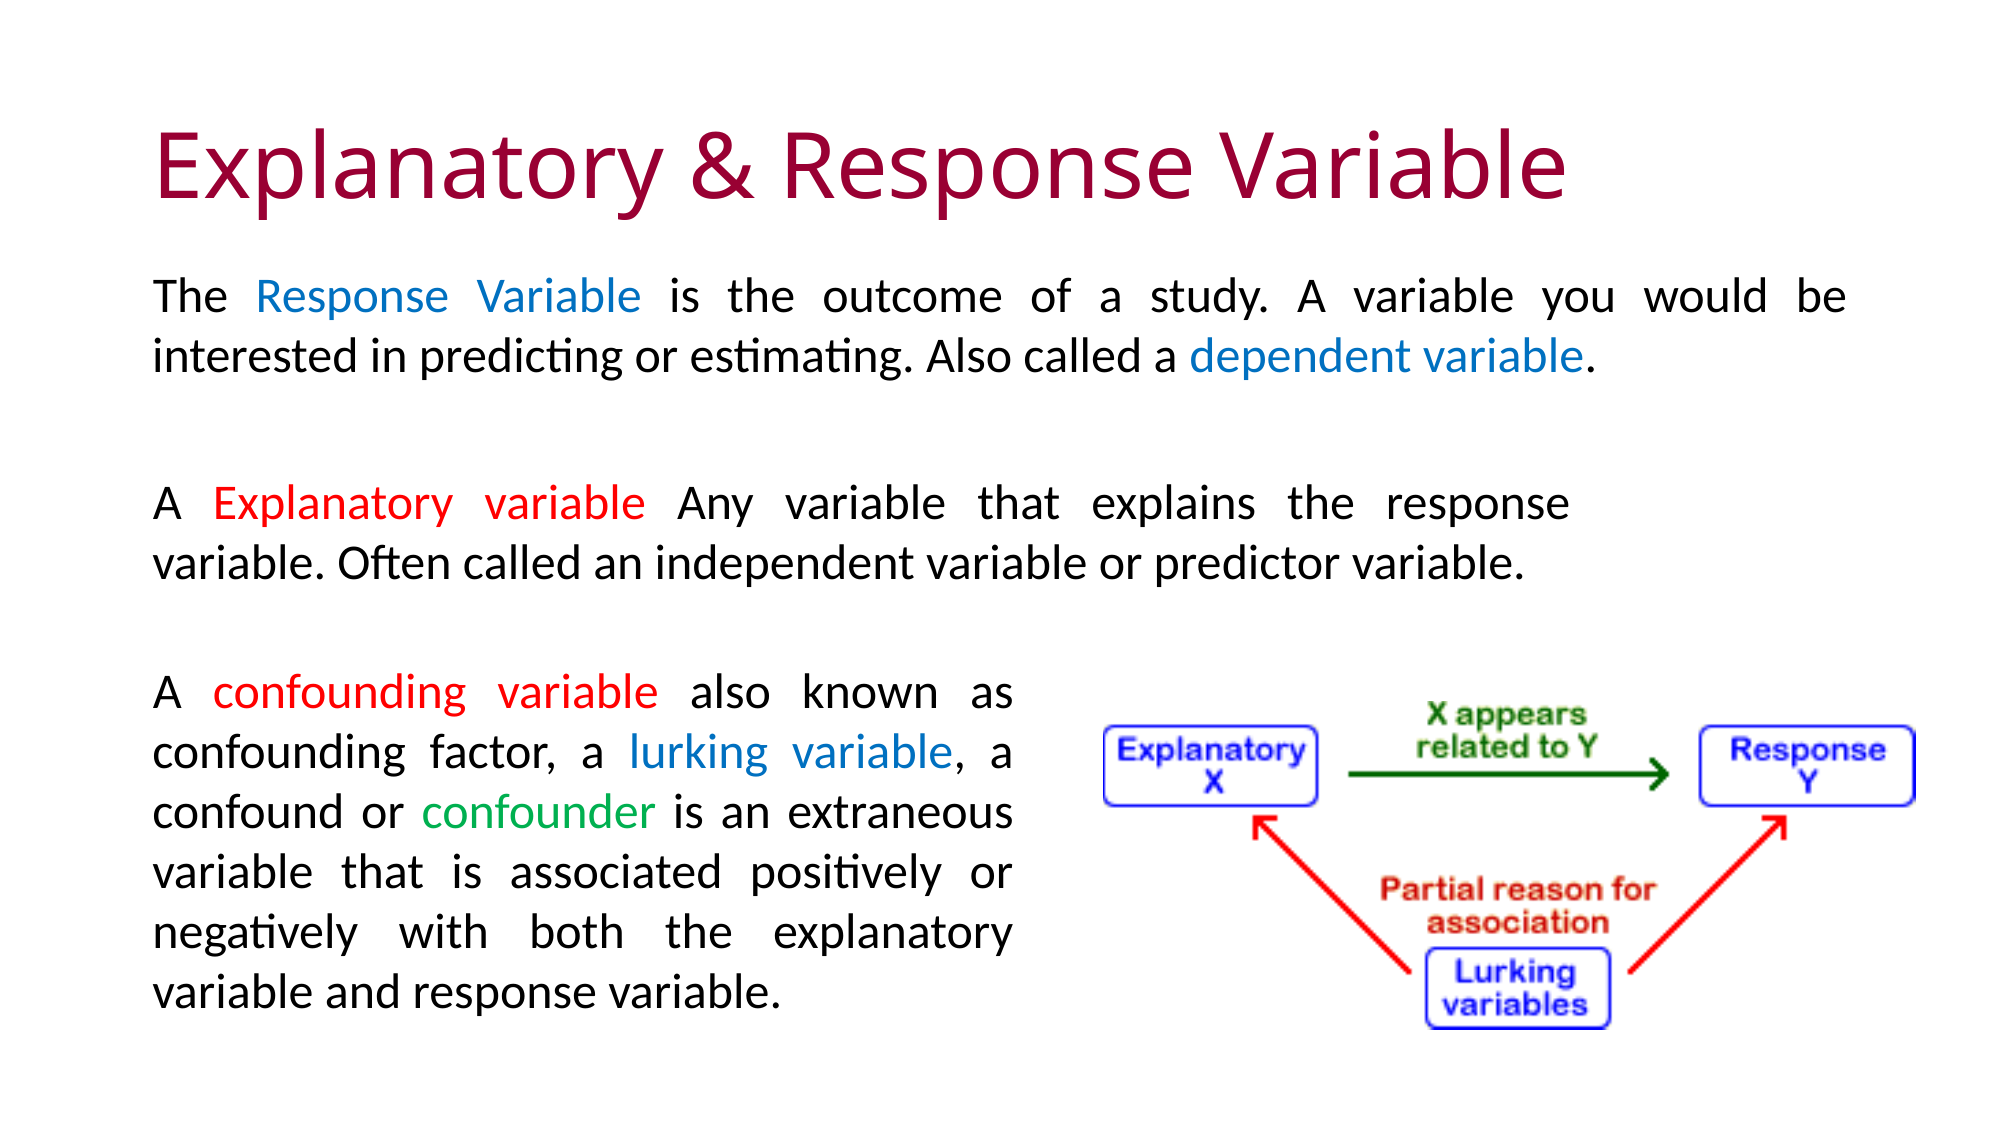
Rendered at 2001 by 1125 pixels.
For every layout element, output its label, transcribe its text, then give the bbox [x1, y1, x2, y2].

text_box The Response Variable is the outcome of a study. A variable you would be interested in predicting or estimating. Also called a dependent variable. [137, 254, 1863, 390]
text_box A confounding variable also known as confounding factor, a lurking variable, a confound or confounder is an extraneous variable that is associated positively or negatively with both the explanatory variable and response variable. [137, 651, 1029, 1026]
picture [1103, 701, 1916, 1030]
text_box A Explanatory variable Any variable that explains the response variable. Often called an independent variable or predictor variable. [137, 462, 1586, 598]
title Explanatory & Response Variable [137, 59, 1863, 254]
